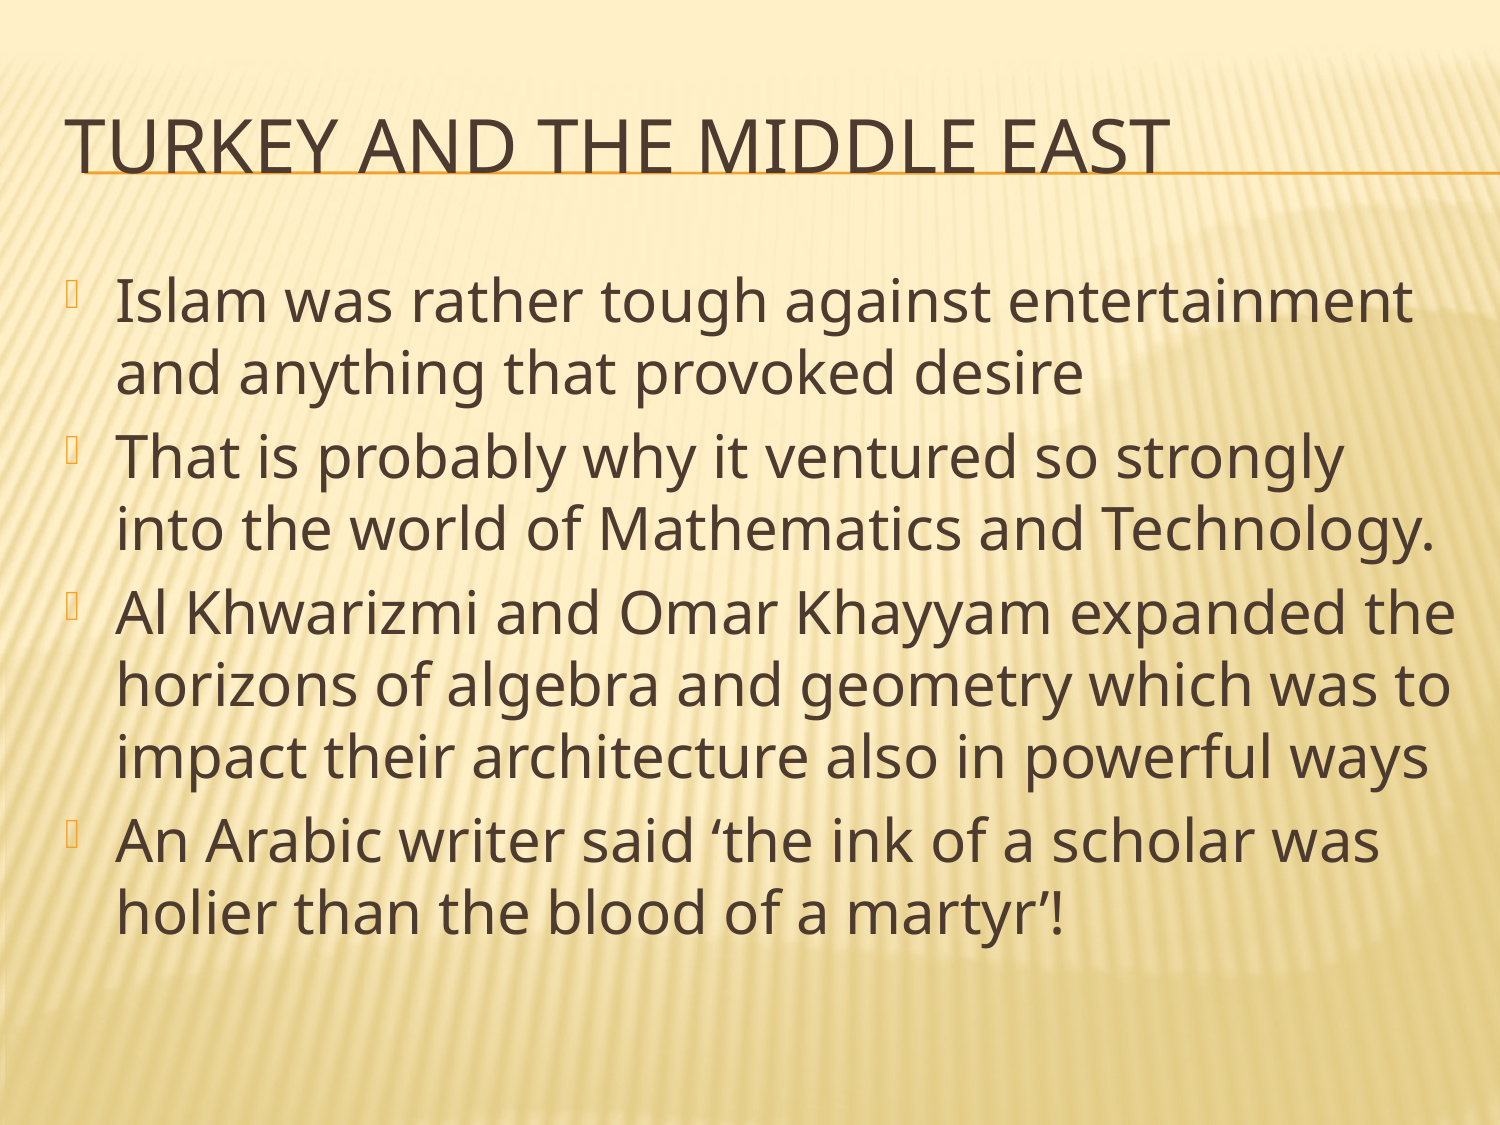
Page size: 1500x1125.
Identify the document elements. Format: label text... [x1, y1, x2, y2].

list Islam was rather tough against entertainment and anything that provoked desire That is probably why it ventured so strongly into the world of Mathematics and Technology. Al Khwarizmi and Omar Khayyam expanded the horizons of algebra and geometry which was to impact their architecture also in powerful ways An Arabic writer said ‘the ink of a scholar was holier than the blood of a martyr’! [50, 254, 1475, 998]
title Turkey and the middle east [50, 75, 1475, 213]
